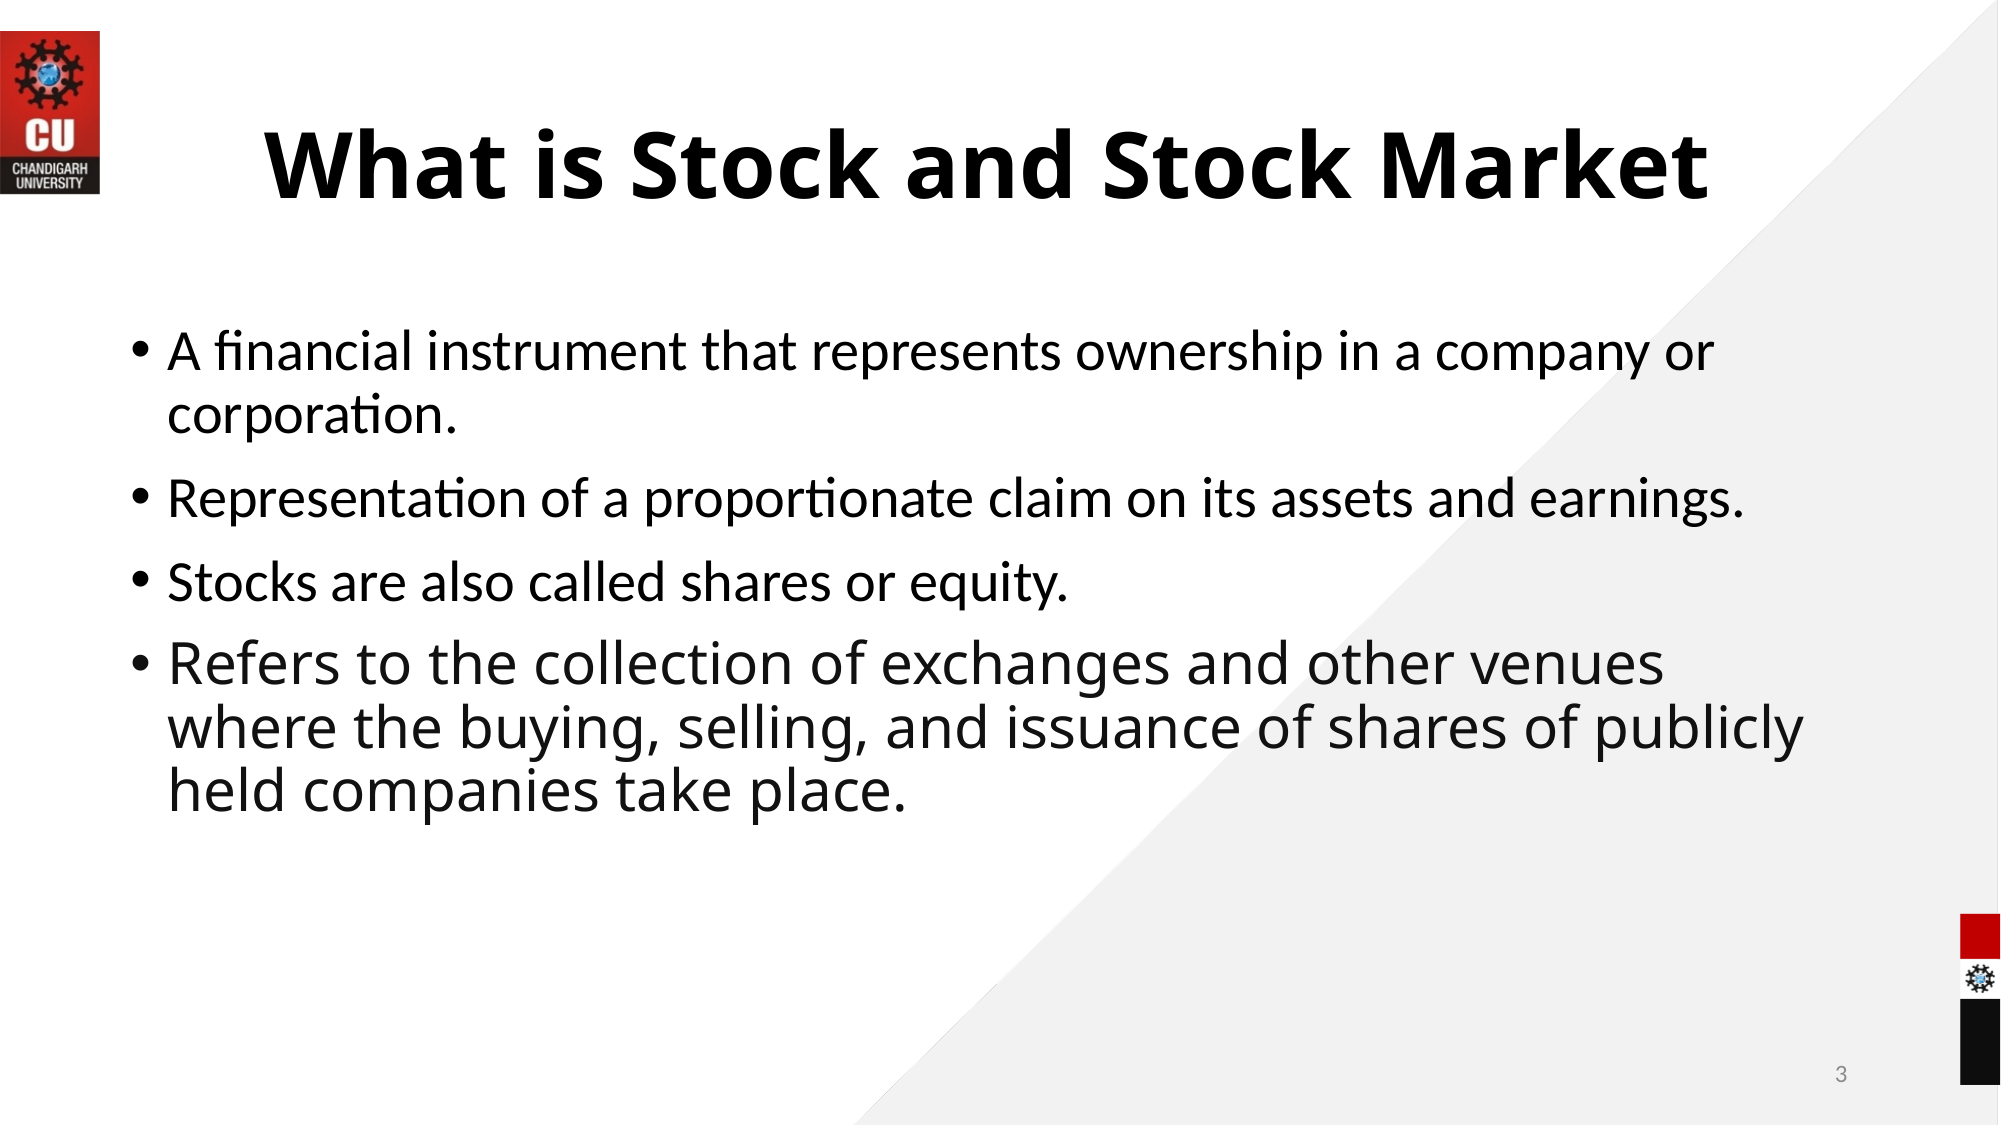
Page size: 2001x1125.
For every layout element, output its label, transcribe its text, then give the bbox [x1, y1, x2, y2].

slide_number 3 [1412, 1042, 1863, 1103]
picture [0, 0, 2001, 1125]
title What is Stock and Stock Market [137, 59, 1863, 278]
list A financial instrument that represents ownership in a company or corporation. Representation of a proportionate claim on its assets and earnings. Stocks are also called shares or equity. Refers to the collection of exchanges and other venues where the buying, selling, and issuance of shares of publicly held companies take place. [115, 222, 1841, 936]
